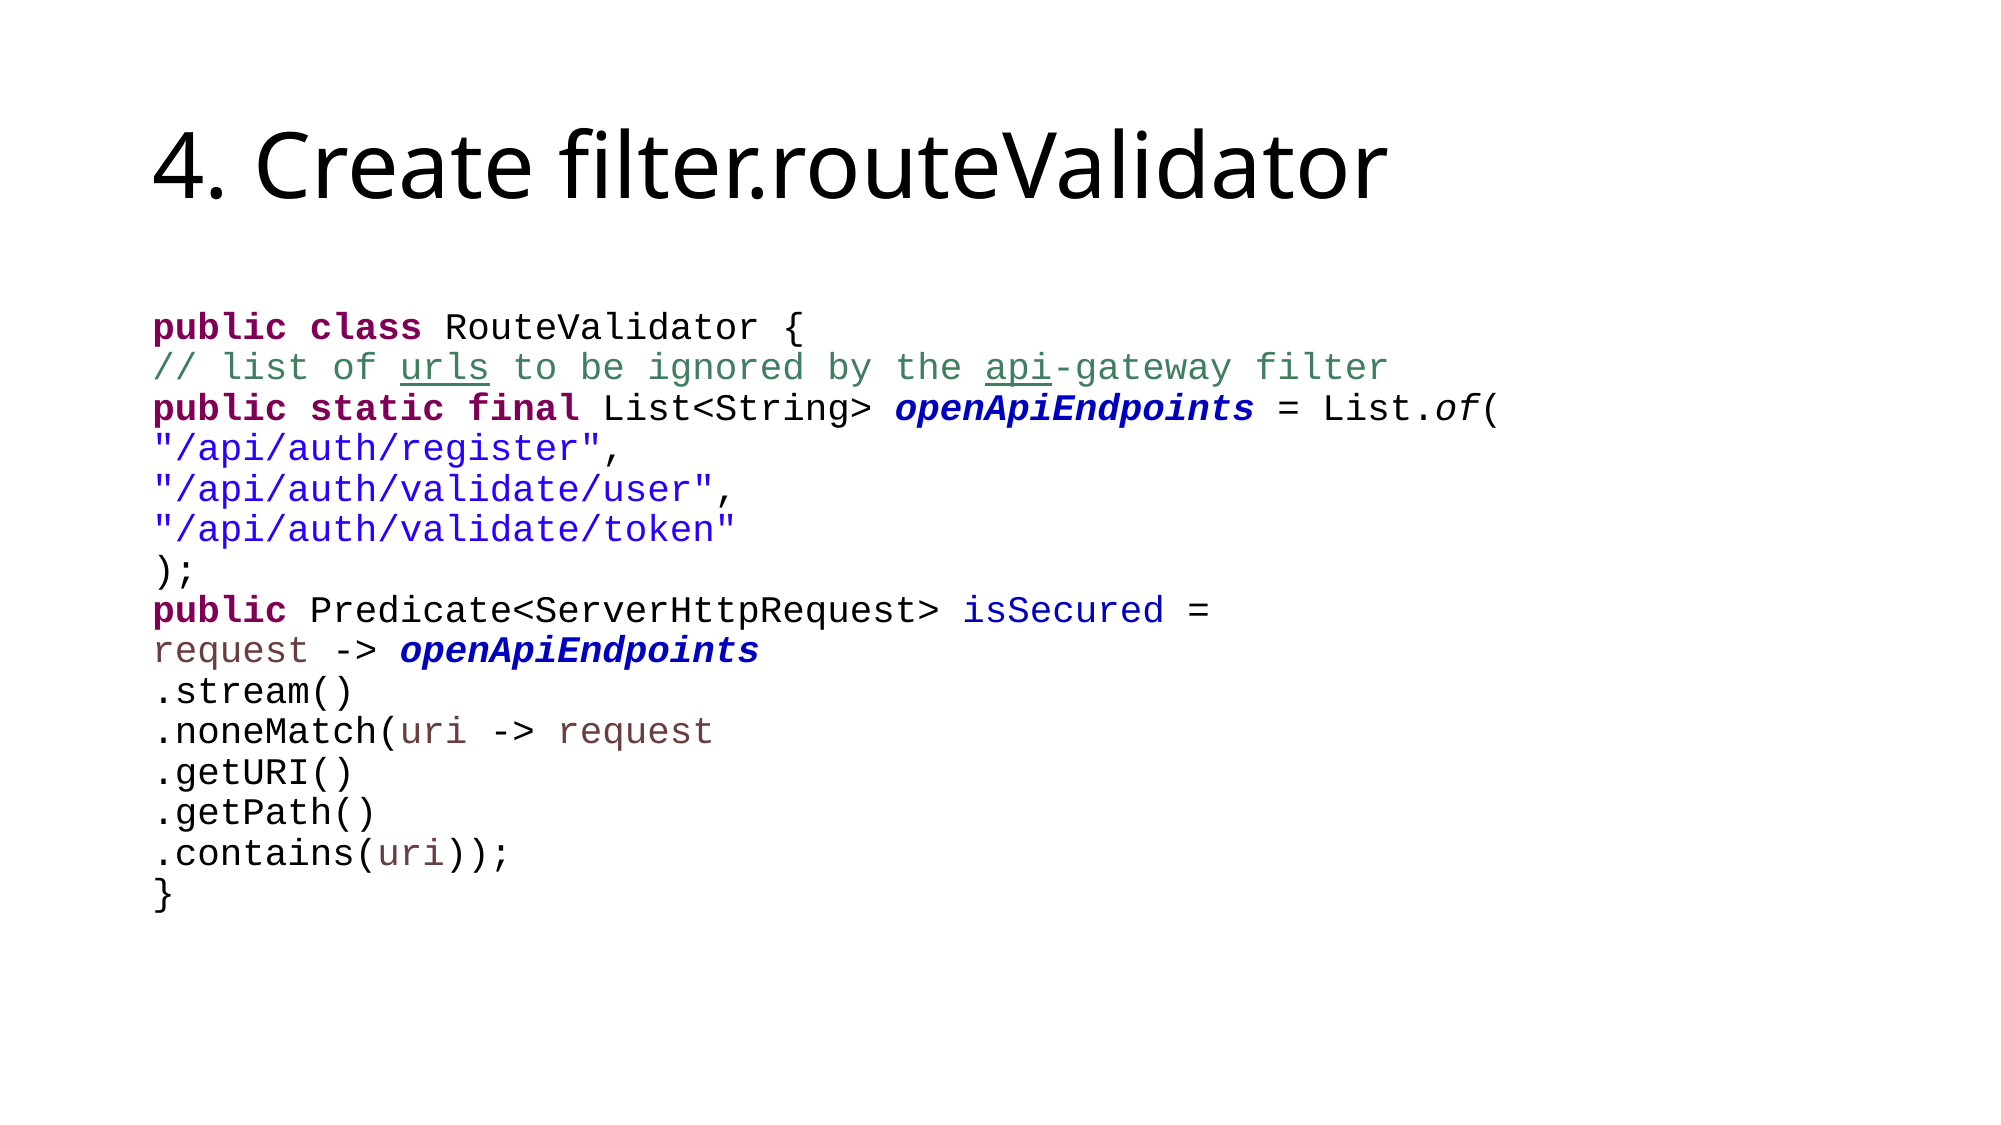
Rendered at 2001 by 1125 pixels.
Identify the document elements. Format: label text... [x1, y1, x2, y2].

list public class RouteValidator { // list of urls to be ignored by the api-gateway filter public static final List<String> openApiEndpoints = List.of( "/api/auth/register", "/api/auth/validate/user", "/api/auth/validate/token" ); public Predicate<ServerHttpRequest> isSecured = request -> openApiEndpoints .stream() .noneMatch(uri -> request .getURI() .getPath() .contains(uri)); } [137, 299, 1863, 1014]
title 4. Create filter.routeValidator [137, 59, 1863, 278]
